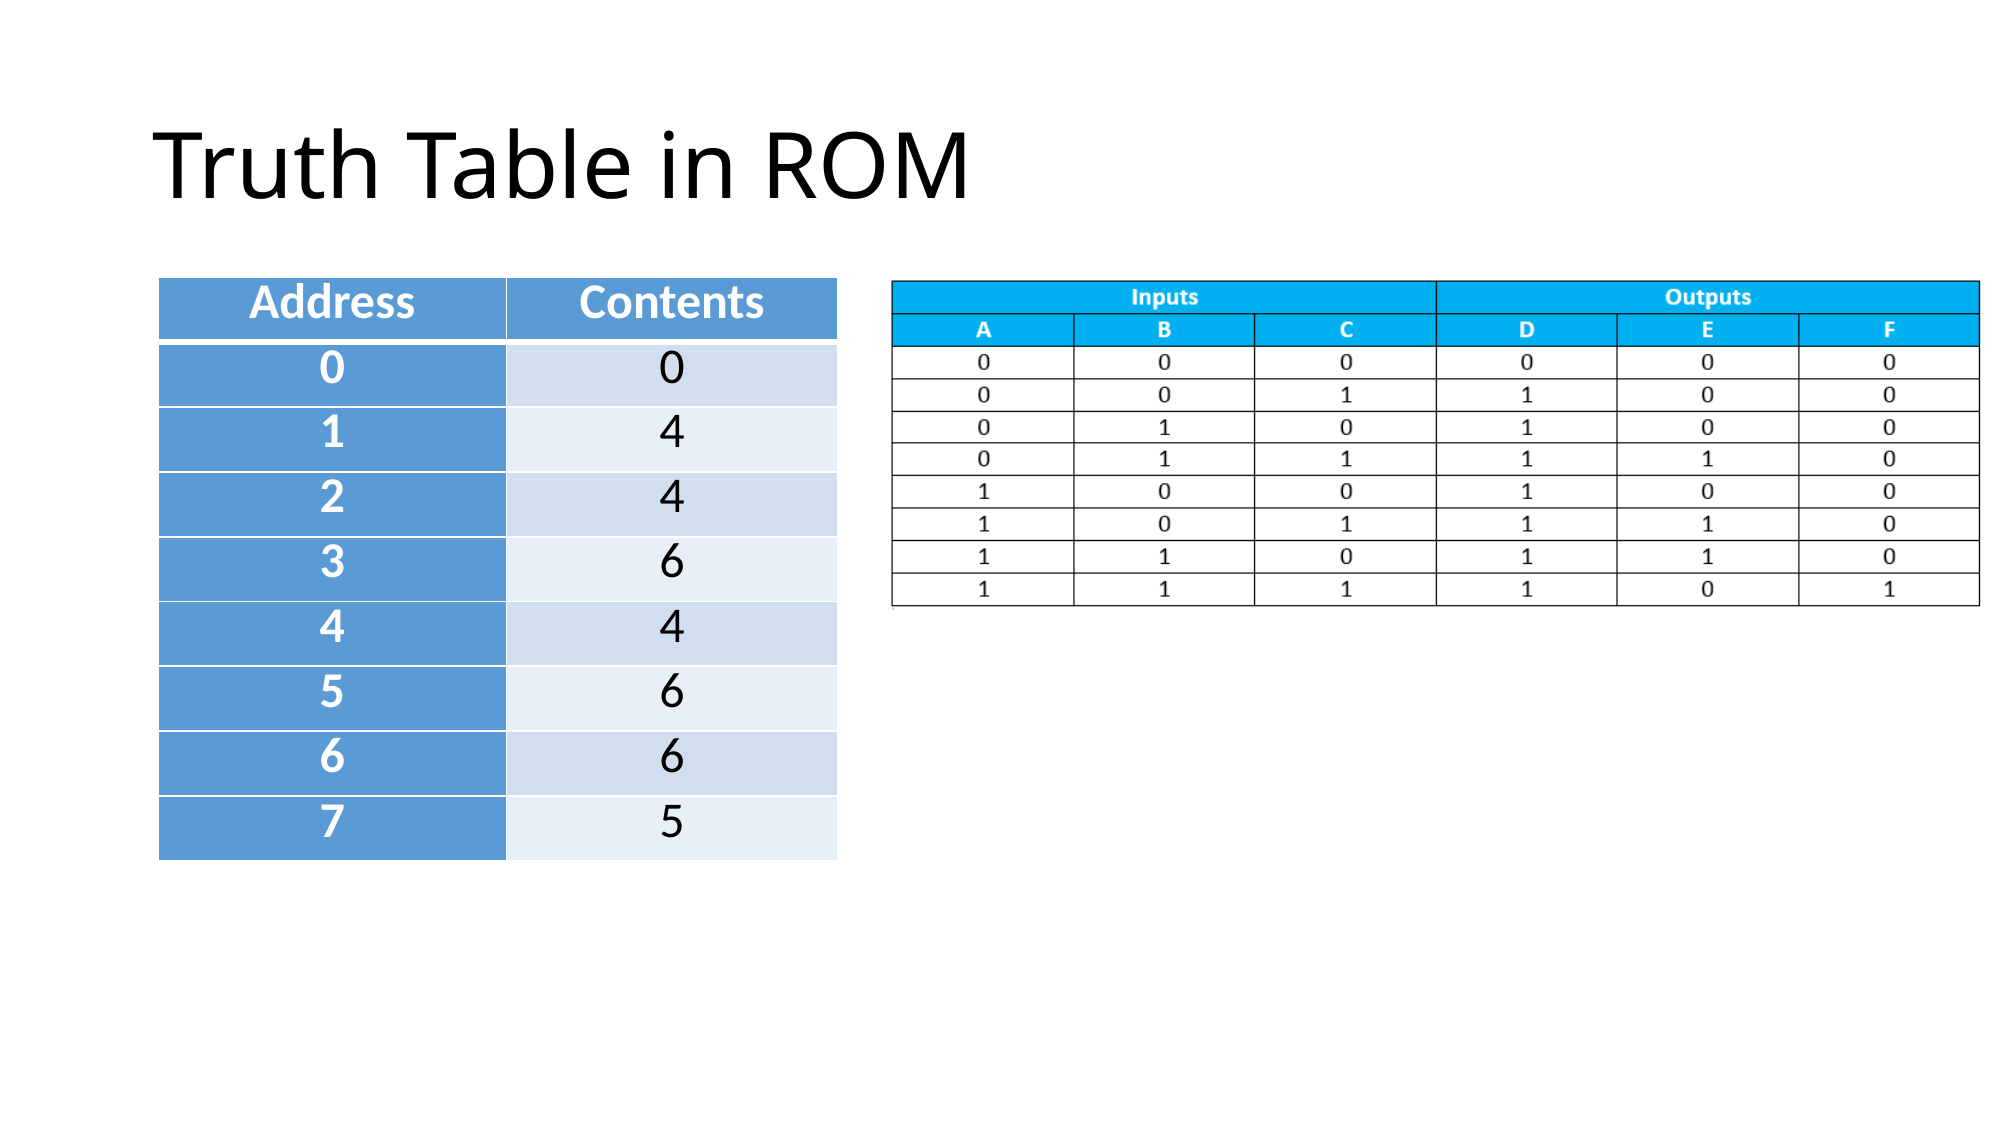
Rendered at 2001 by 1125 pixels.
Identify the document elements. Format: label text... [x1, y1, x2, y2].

table_cell 6 [159, 732, 506, 795]
picture [887, 277, 1985, 610]
table_cell 1 [159, 408, 506, 471]
table_cell 5 [159, 667, 506, 730]
table_cell 7 [159, 797, 506, 860]
table_cell 0 [159, 345, 506, 406]
table_cell 6 [507, 538, 837, 601]
table_cell 0 [507, 345, 837, 406]
table_cell 4 [159, 602, 506, 665]
table_cell 2 [159, 473, 506, 536]
title Truth Table in ROM [137, 59, 1863, 278]
table_cell 4 [507, 408, 837, 471]
table_cell 5 [507, 797, 837, 860]
table_header Contents [507, 278, 837, 339]
table_cell 6 [507, 667, 837, 730]
table_header Address [159, 278, 506, 339]
table_cell 4 [507, 473, 837, 536]
table_cell 4 [507, 602, 837, 665]
table_cell 3 [159, 538, 506, 601]
table_cell 6 [507, 732, 837, 795]
